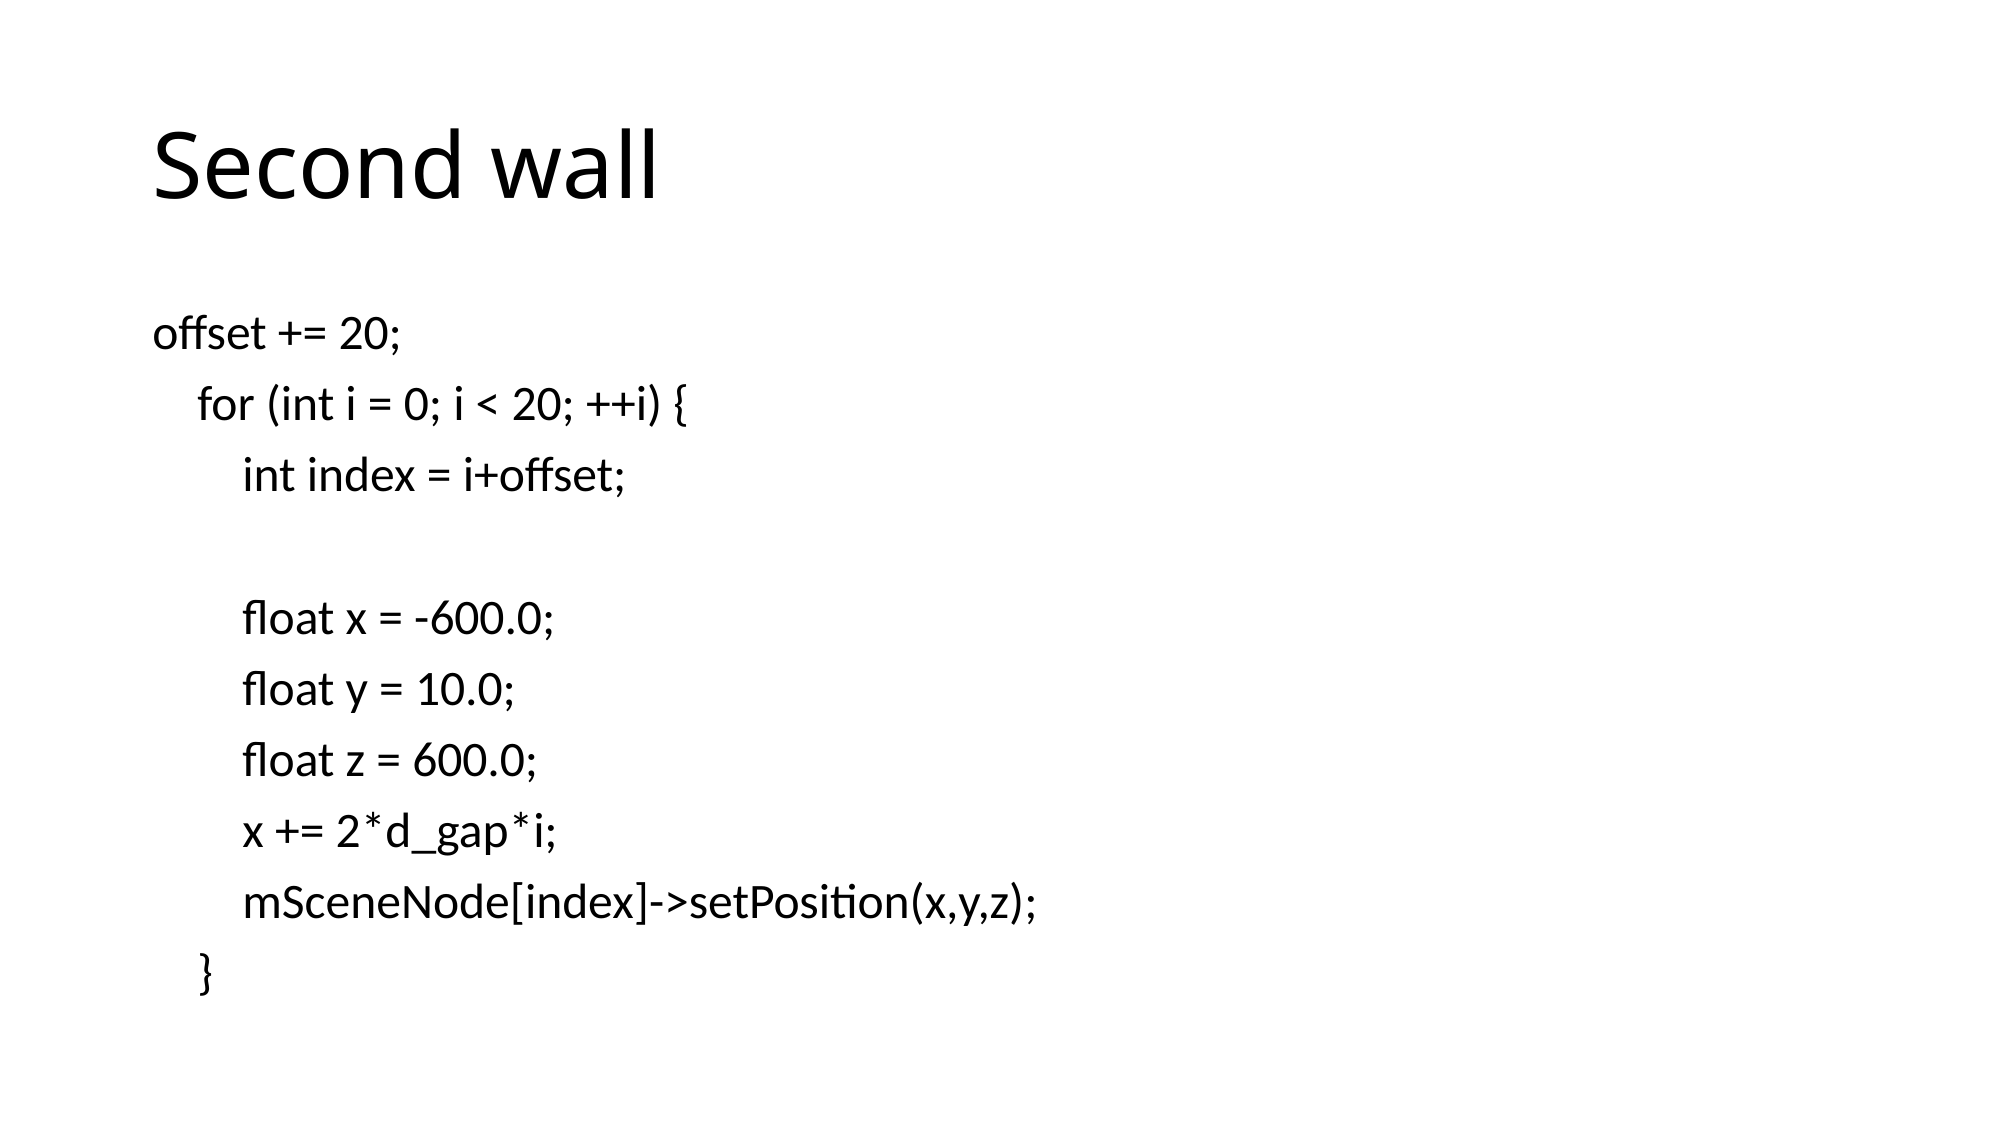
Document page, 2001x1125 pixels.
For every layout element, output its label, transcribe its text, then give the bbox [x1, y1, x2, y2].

title Second wall [137, 59, 1863, 278]
list offset += 20; for (int i = 0; i < 20; ++i) { int index = i+offset; float x = -600.0; float y = 10.0; float z = 600.0; x += 2*d_gap*i; mSceneNode[index]->setPosition(x,y,z); } [137, 299, 1863, 1014]
